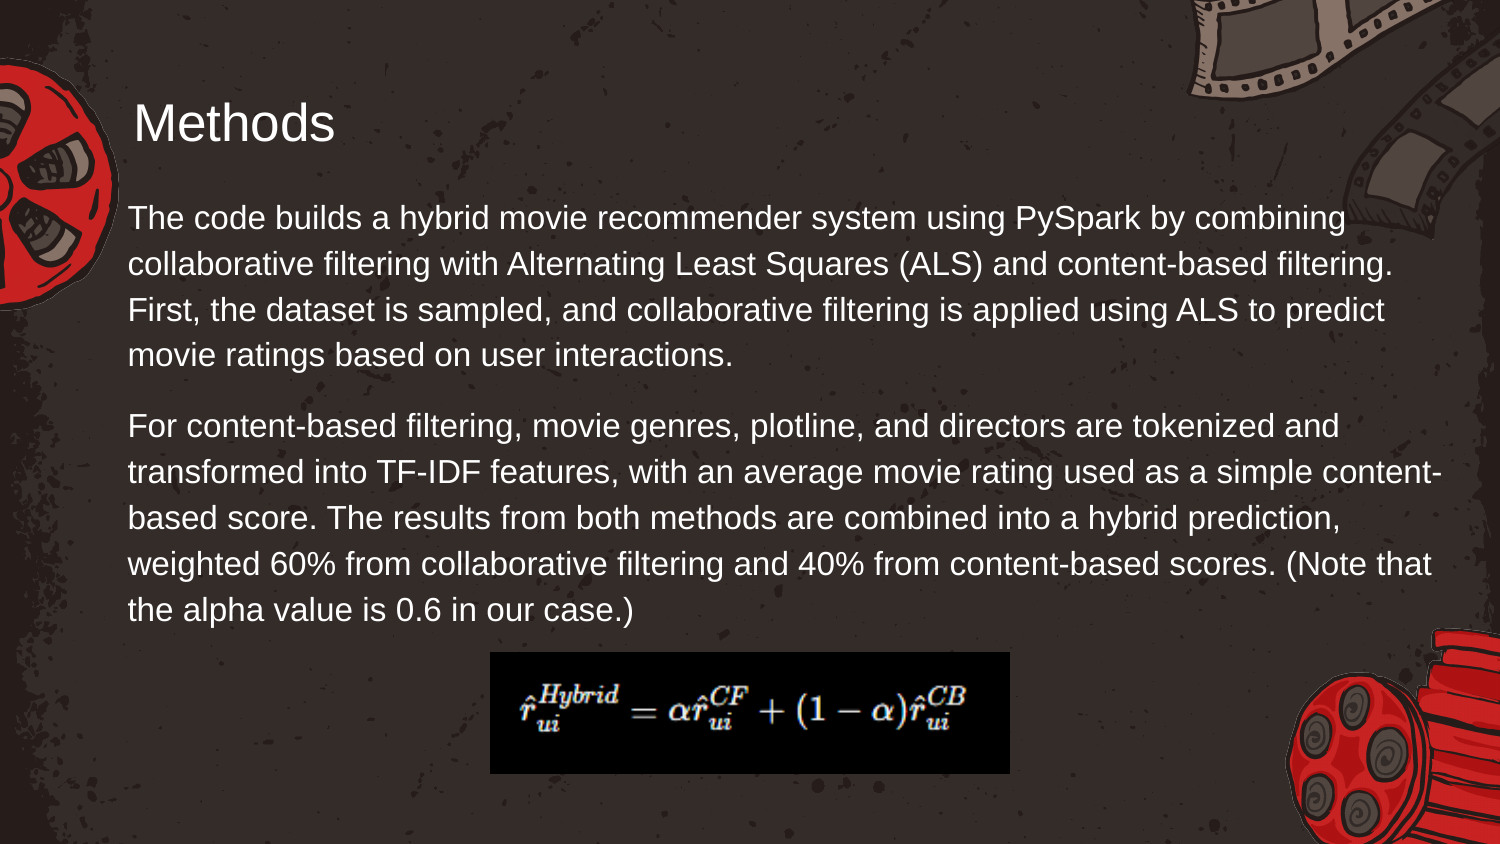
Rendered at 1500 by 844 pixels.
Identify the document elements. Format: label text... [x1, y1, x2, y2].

picture [0, 0, 1500, 844]
text_box The code builds a hybrid movie recommender system using PySpark by combining collaborative filtering with Alternating Least Squares (ALS) and content-based filtering. First, the dataset is sampled, and collaborative filtering is applied using ALS to predict movie ratings based on user interactions. For content-based filtering, movie genres, plotline, and directors are tokenized and transformed into TF-IDF features, with an average movie rating used as a simple content-based score. The results from both methods are combined into a hybrid prediction, weighted 60% from collaborative filtering and 40% from content-based scores. (Note that the alpha value is 0.6 in our case.) [112, 174, 1467, 714]
title Methods [118, 72, 1382, 167]
